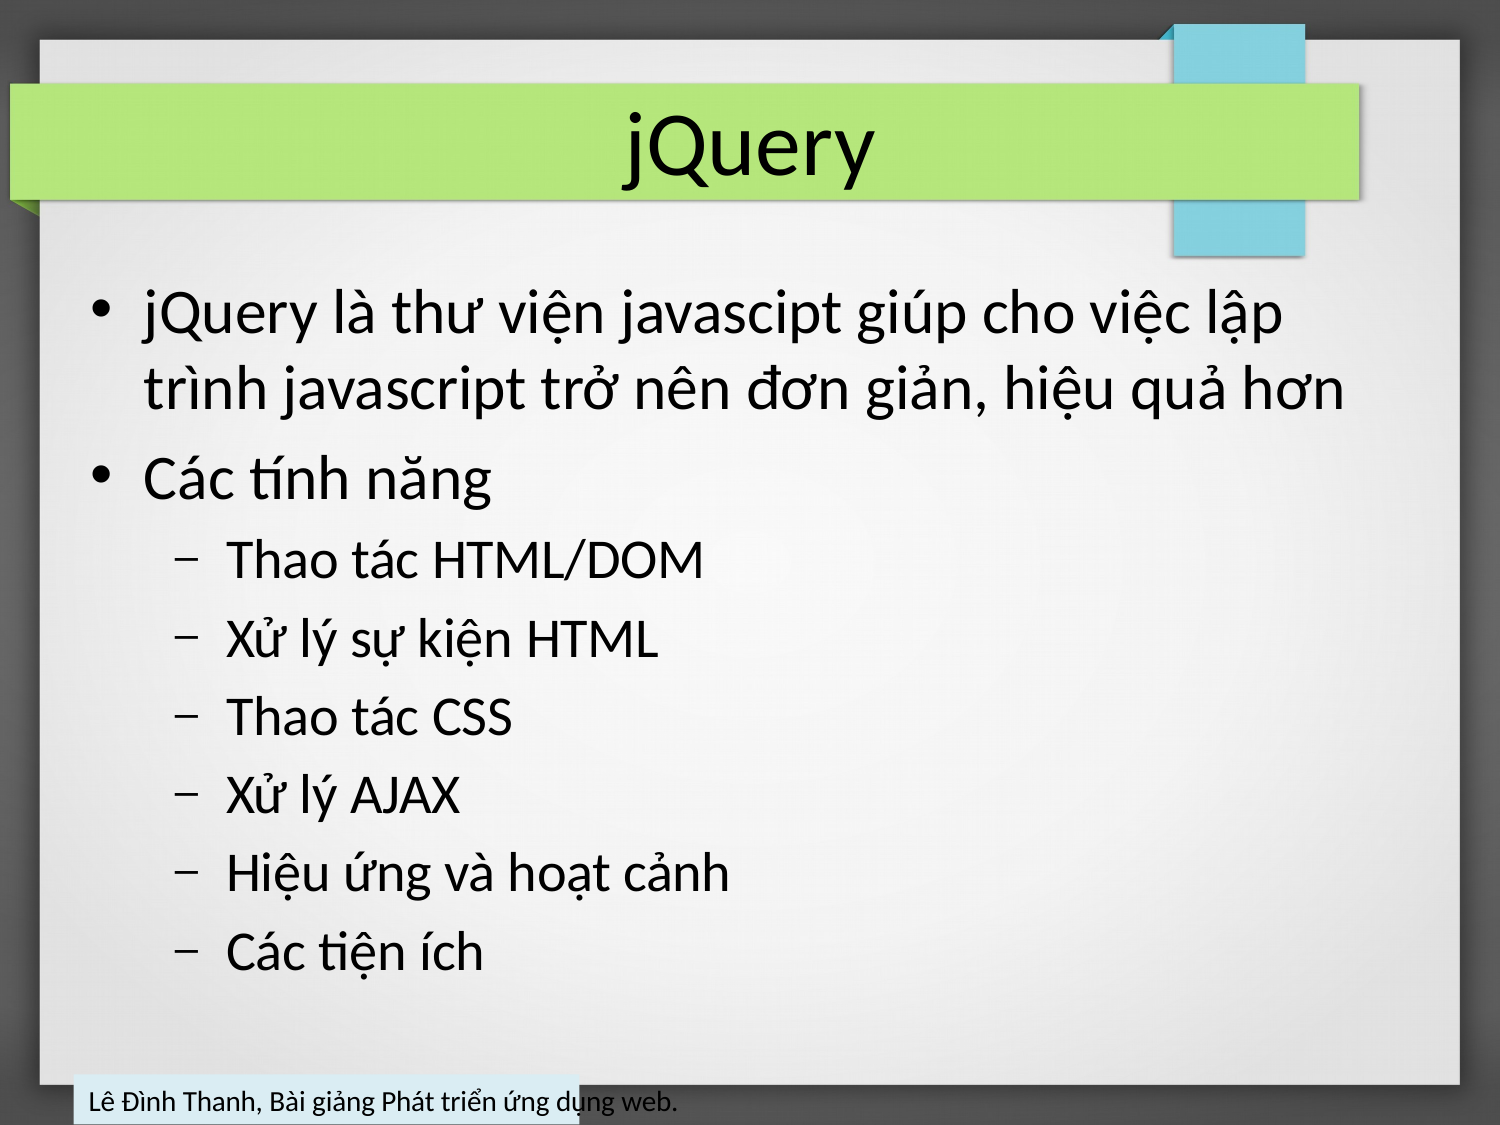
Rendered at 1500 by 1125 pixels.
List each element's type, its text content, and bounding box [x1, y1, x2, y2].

text_box jQuery là thư viện javascipt giúp cho việc lập trình javascript trở nên đơn giản, hiệu quả hơn Các tính năng Thao tác HTML/DOM Xử lý sự kiện HTML Thao tác CSS Xử lý AJAX Hiệu ứng và hoạt cảnh Các tiện ích [87, 267, 1362, 982]
footer Lê Đình Thanh, Bài giảng Phát triển ứng dụng web. [86, 1087, 687, 1125]
text_box [73, 1074, 580, 1125]
picture [0, 0, 1500, 1125]
title jQuery [622, 81, 878, 267]
